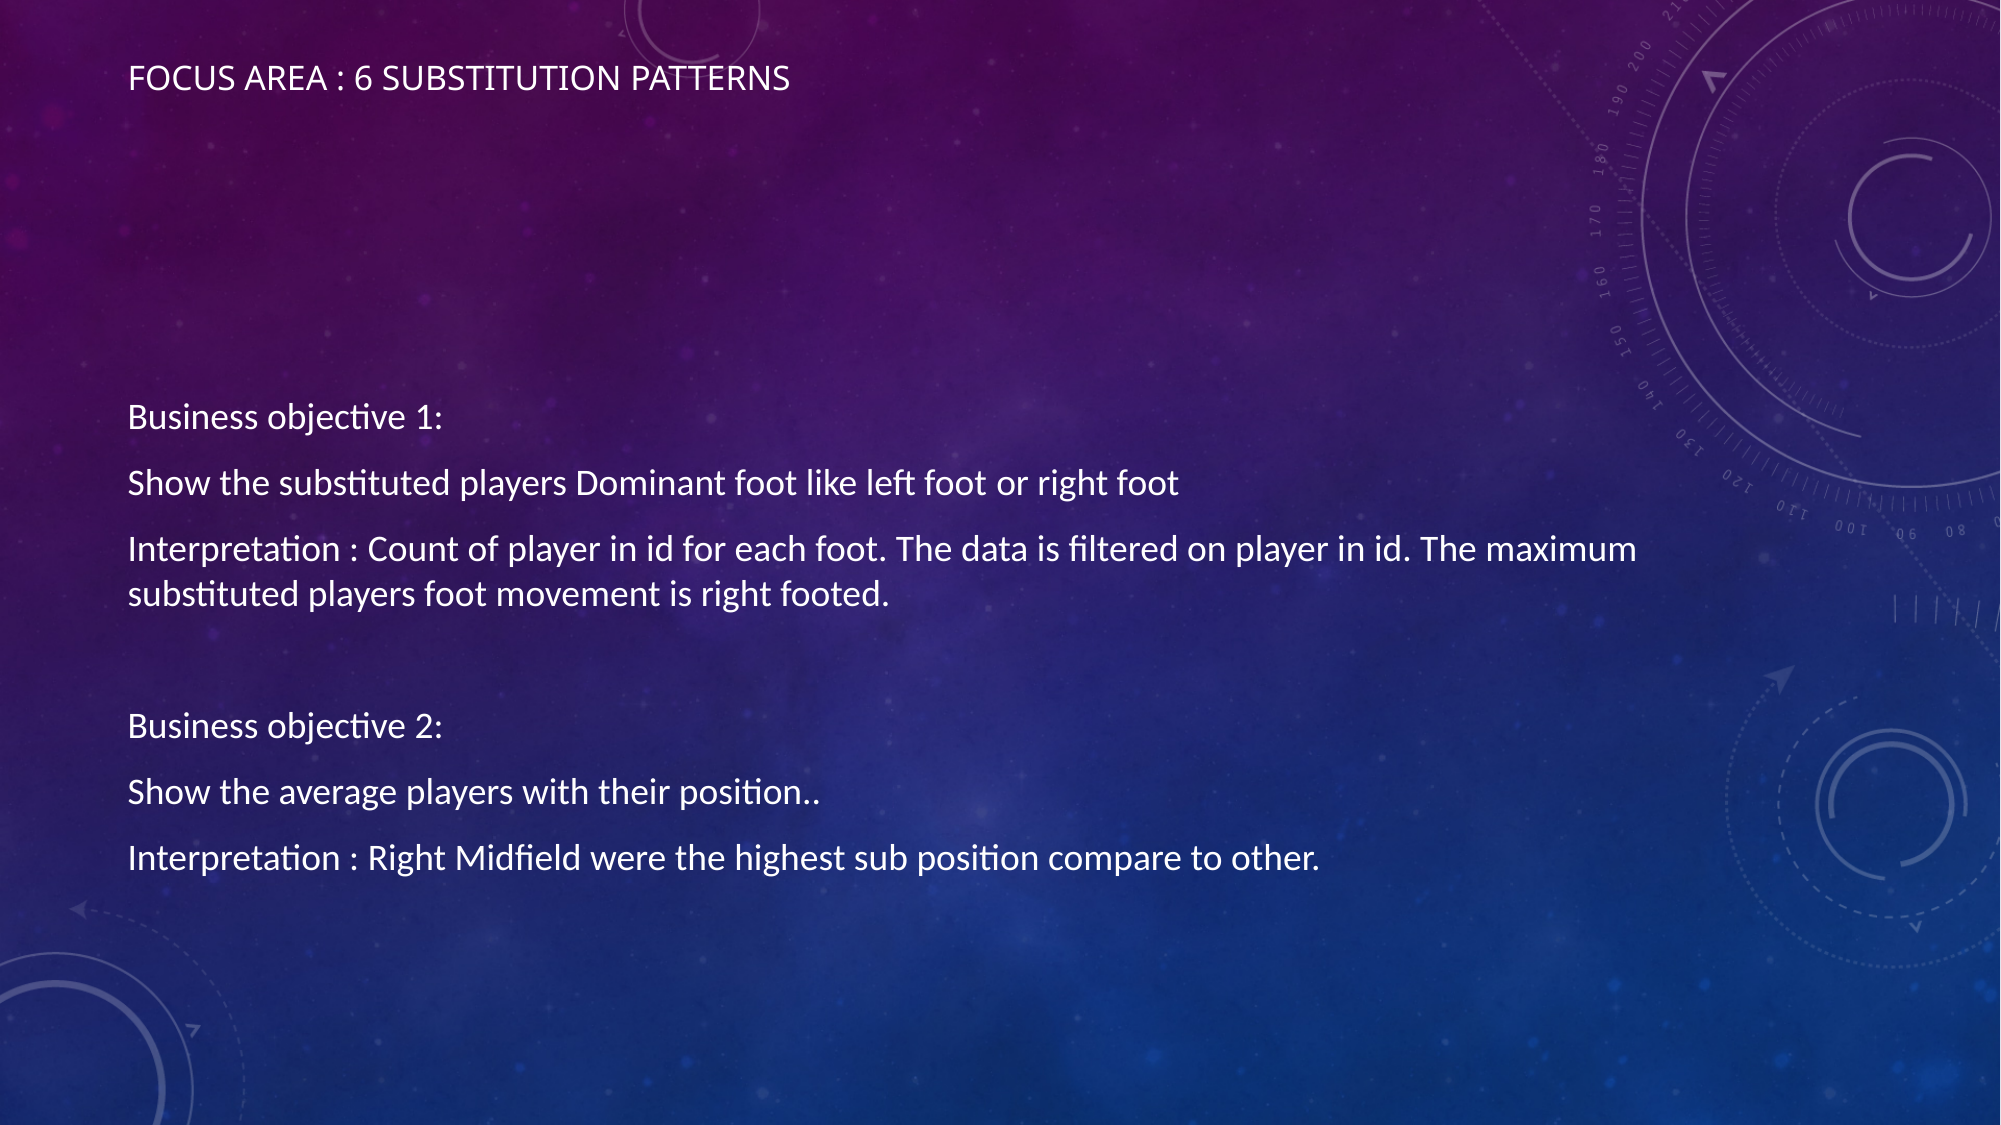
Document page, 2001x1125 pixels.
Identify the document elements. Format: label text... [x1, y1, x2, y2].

picture [0, 0, 2001, 1125]
title Focus Area : 6 substitution patterns [112, 48, 1775, 121]
list Business objective 1: Show the substituted players Dominant foot like left foot or right foot Interpretation : Count of player in id for each foot. The data is filtered on player in id. The maximum substituted players foot movement is right footed. Business objective 2: Show the average players with their position.. Interpretation : Right Midfield were the highest sub position compare to other. [112, 121, 1775, 950]
